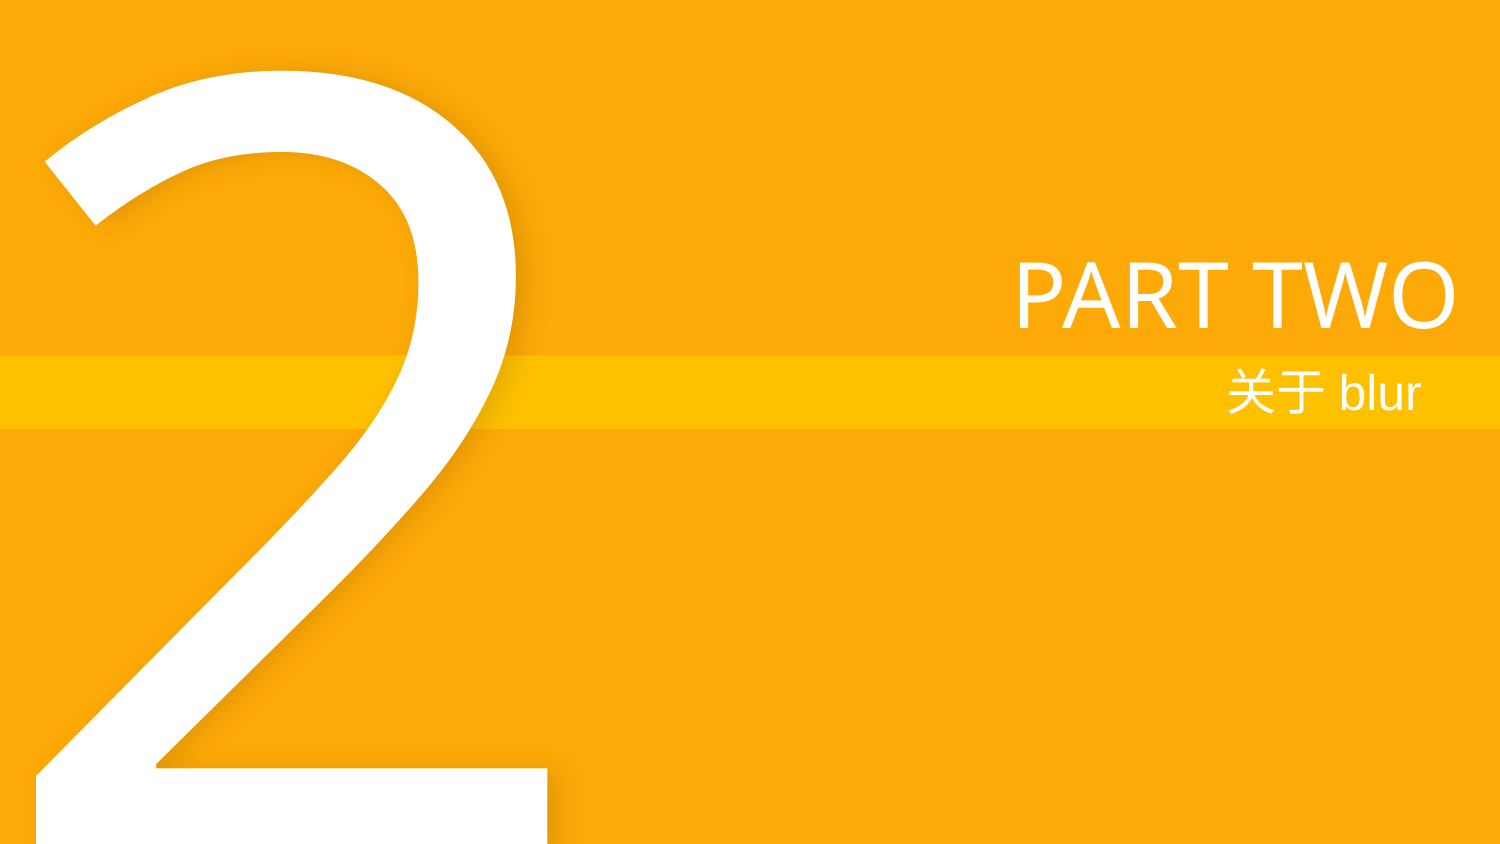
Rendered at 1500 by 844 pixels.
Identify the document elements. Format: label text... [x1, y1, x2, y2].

text_box [639, 353, 1500, 431]
text_box 2 [0, 0, 619, 844]
text_box PART TWO [996, 229, 1476, 354]
text_box 关于blur [639, 353, 1437, 429]
